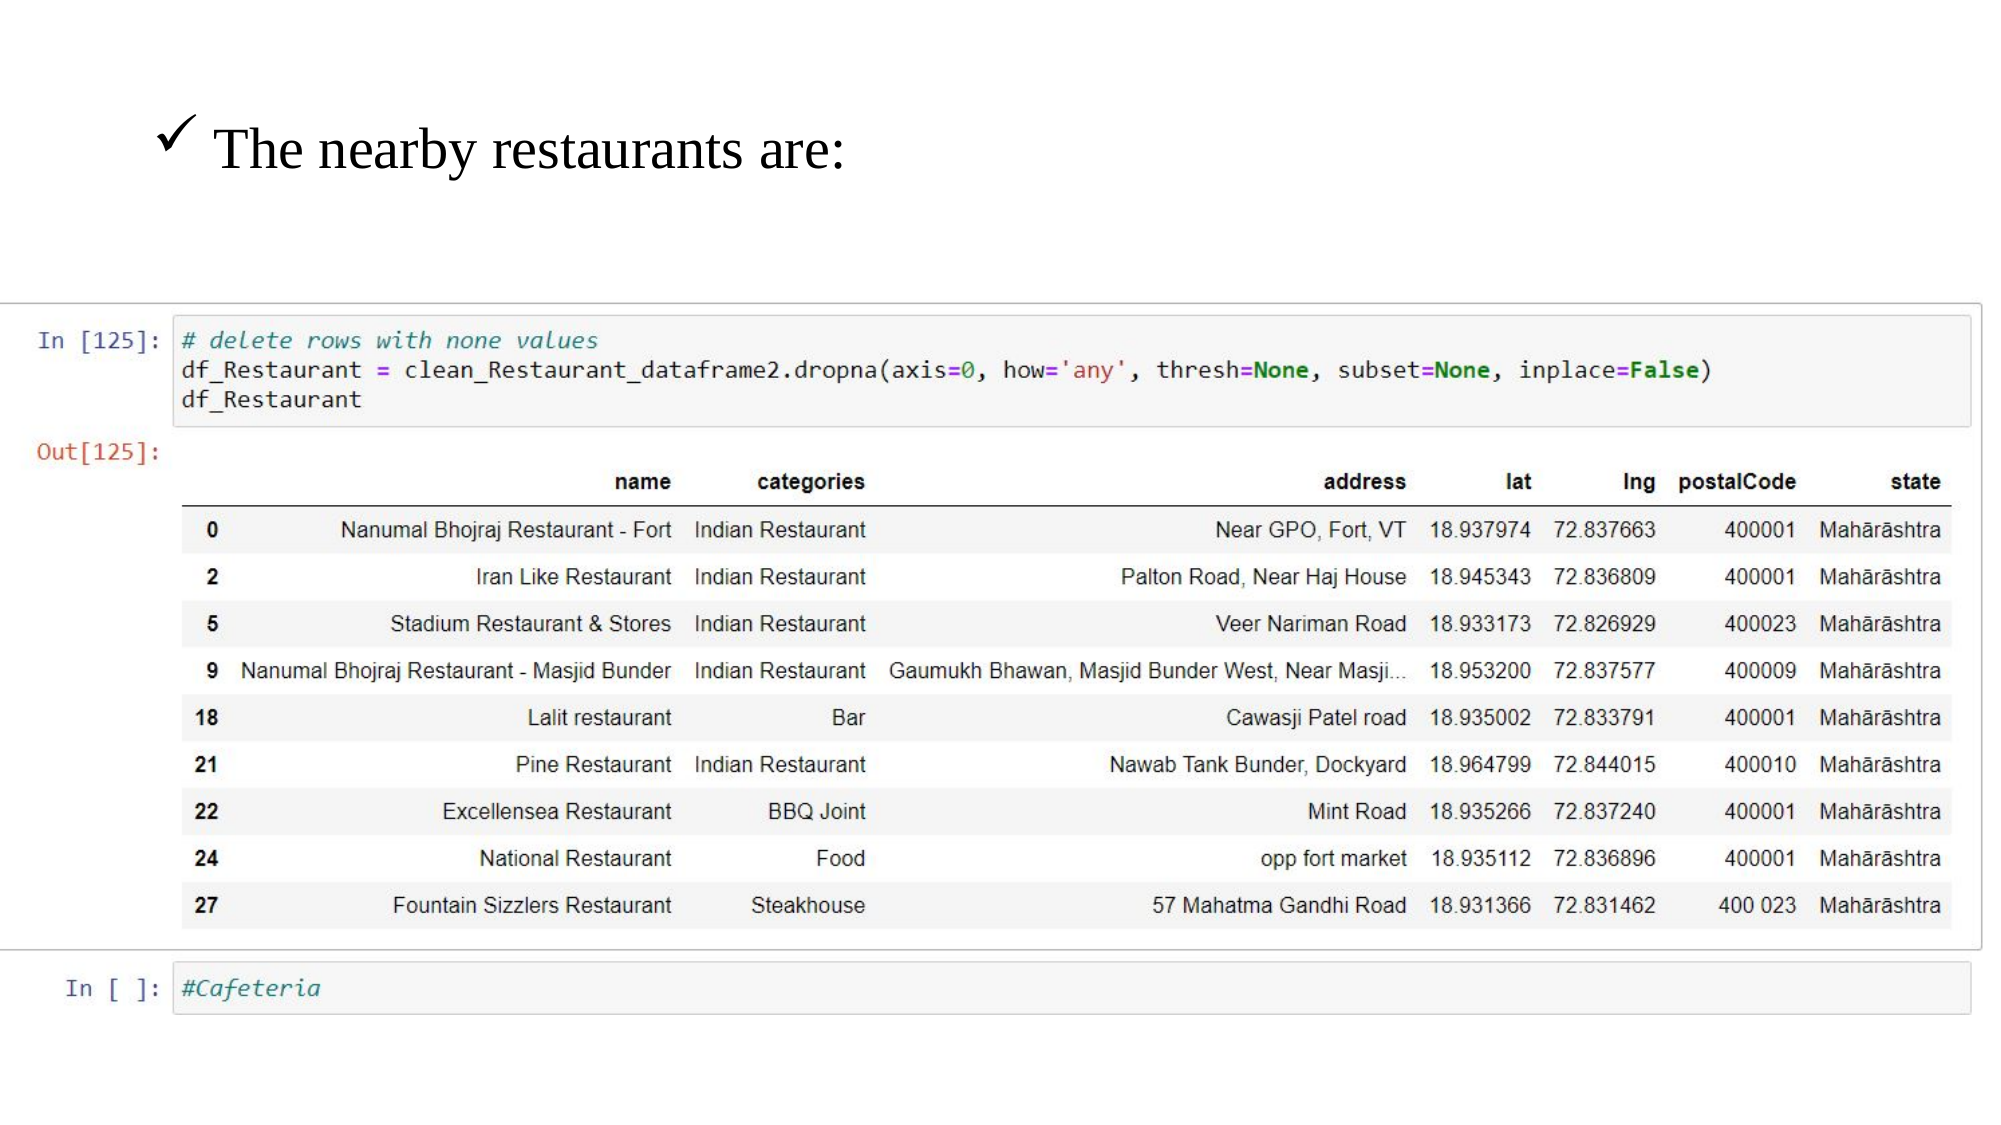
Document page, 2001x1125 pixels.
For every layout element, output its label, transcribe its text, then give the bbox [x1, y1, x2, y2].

picture [0, 276, 2000, 1015]
list The nearby restaurants are: [137, 110, 1863, 276]
